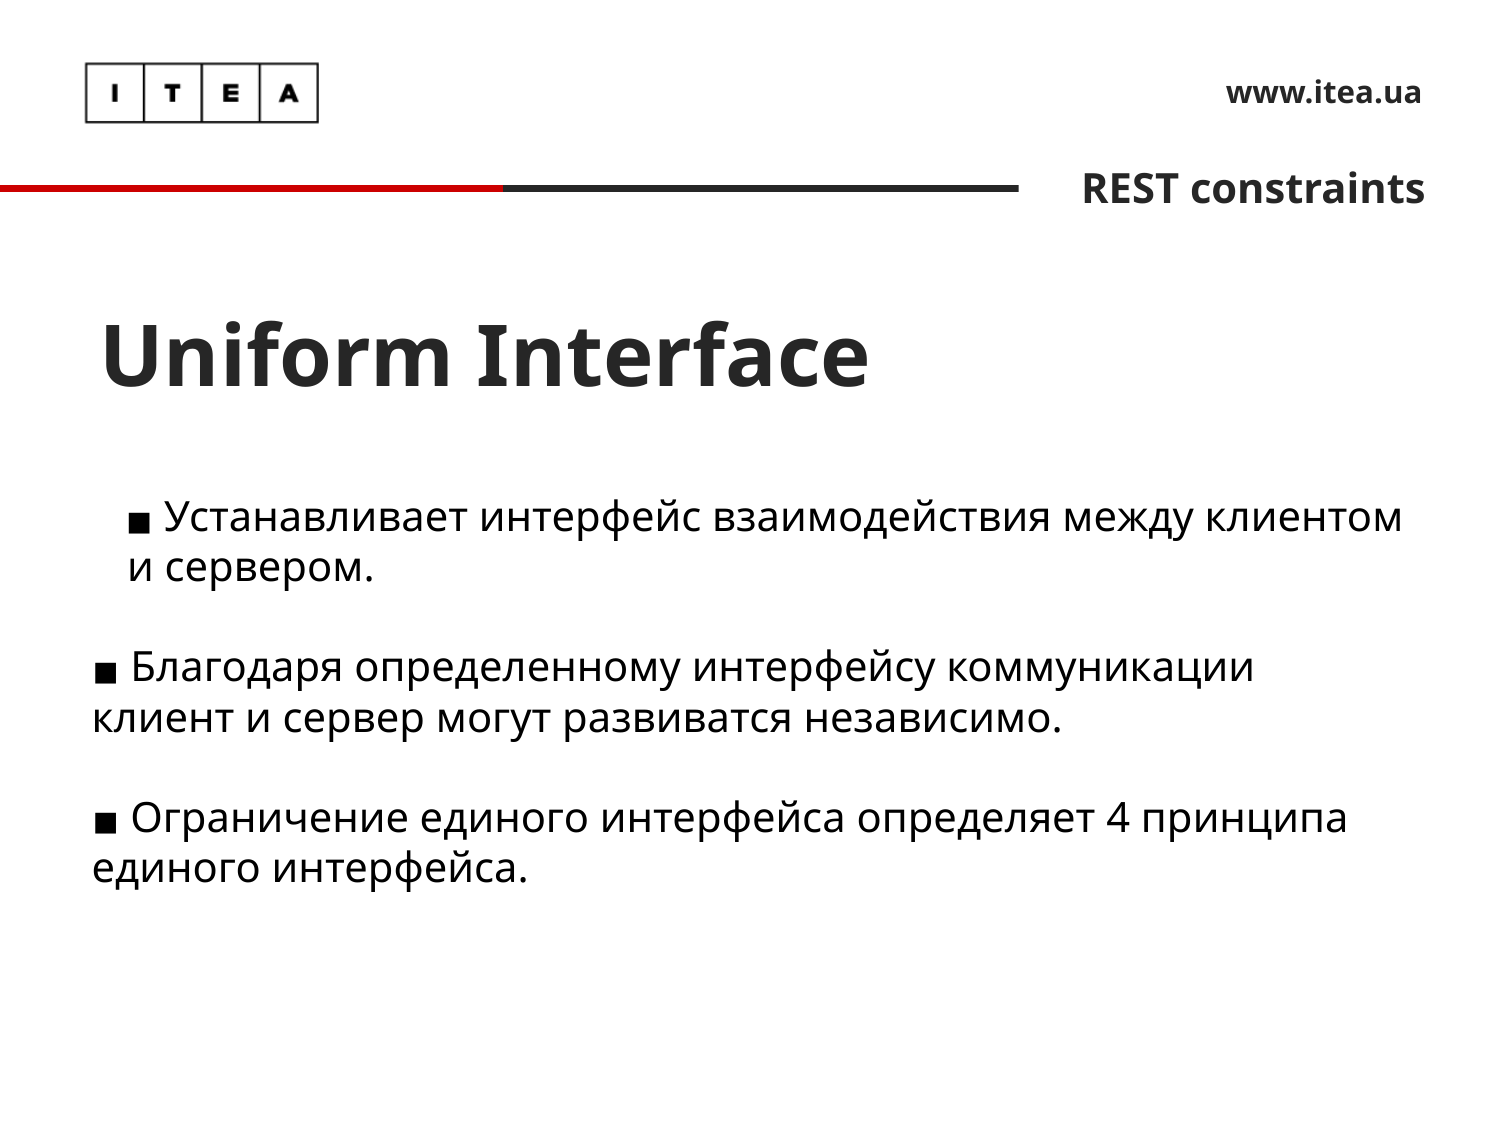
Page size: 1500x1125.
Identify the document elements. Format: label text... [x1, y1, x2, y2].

text_box Устанавливает интерфейс взаимодействия между клиентом и сервером. Благодаря определенному интерфейсу коммуникации клиент и сервер могут развиватся независимо. Ограничение единого интерфейса определяет 4 принципа единого интерфейса. [76, 463, 1419, 968]
title Uniform Interface [84, 289, 1435, 415]
text_box REST constraints [1066, 149, 1460, 225]
text_box [0, 185, 503, 192]
text_box www.itea.ua [1172, 66, 1477, 115]
text_box [503, 185, 1019, 192]
picture [57, 49, 344, 133]
